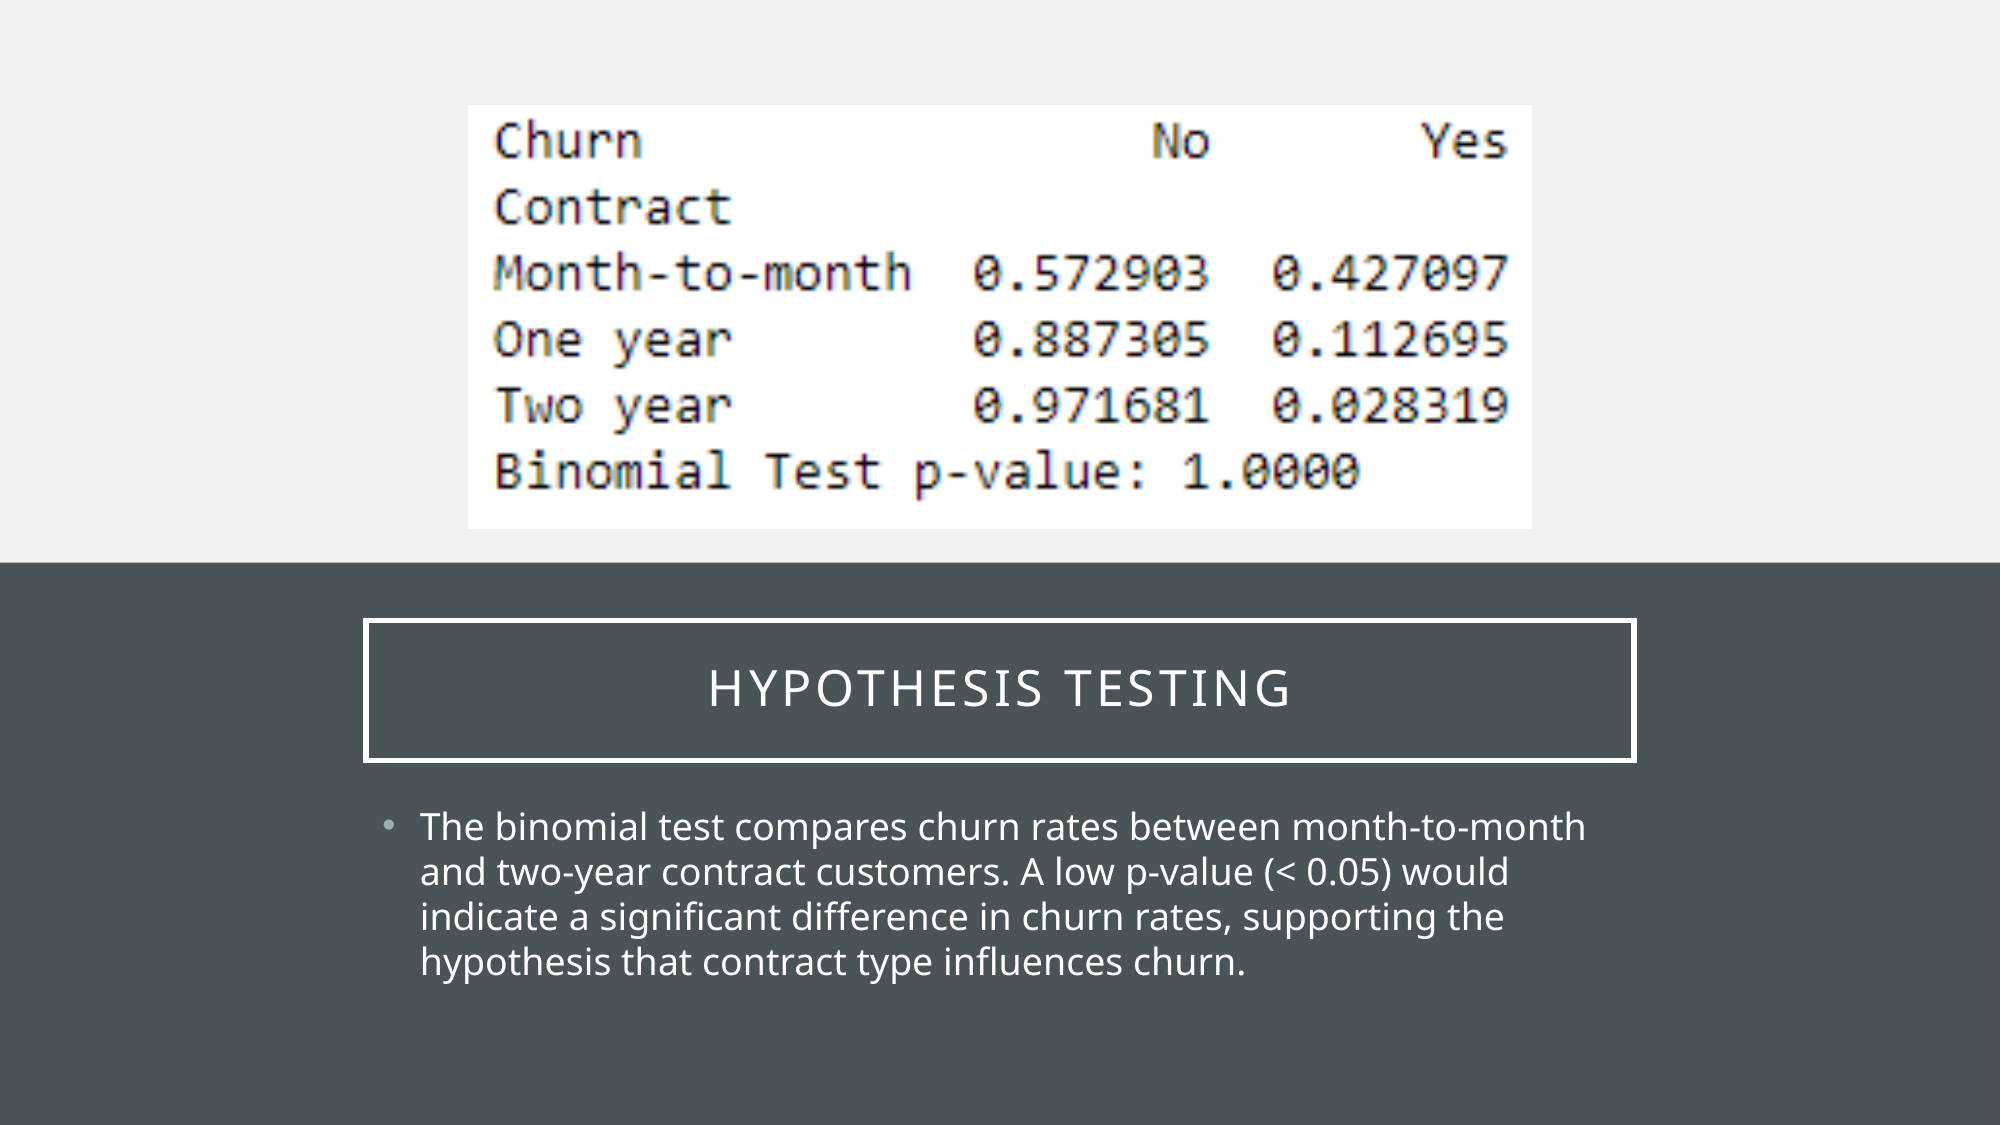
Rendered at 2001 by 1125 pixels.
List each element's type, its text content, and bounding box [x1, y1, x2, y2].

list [468, 105, 1532, 529]
text_box [0, 0, 2000, 562]
list The binomial test compares churn rates between month-to-month and two-year contract customers. A low p-value (< 0.05) would indicate a significant difference in churn rates, supporting the hypothesis that contract type influences churn. [367, 794, 1633, 1004]
text_box [0, 562, 2000, 1125]
title Hypothesis Testing [363, 618, 1637, 763]
